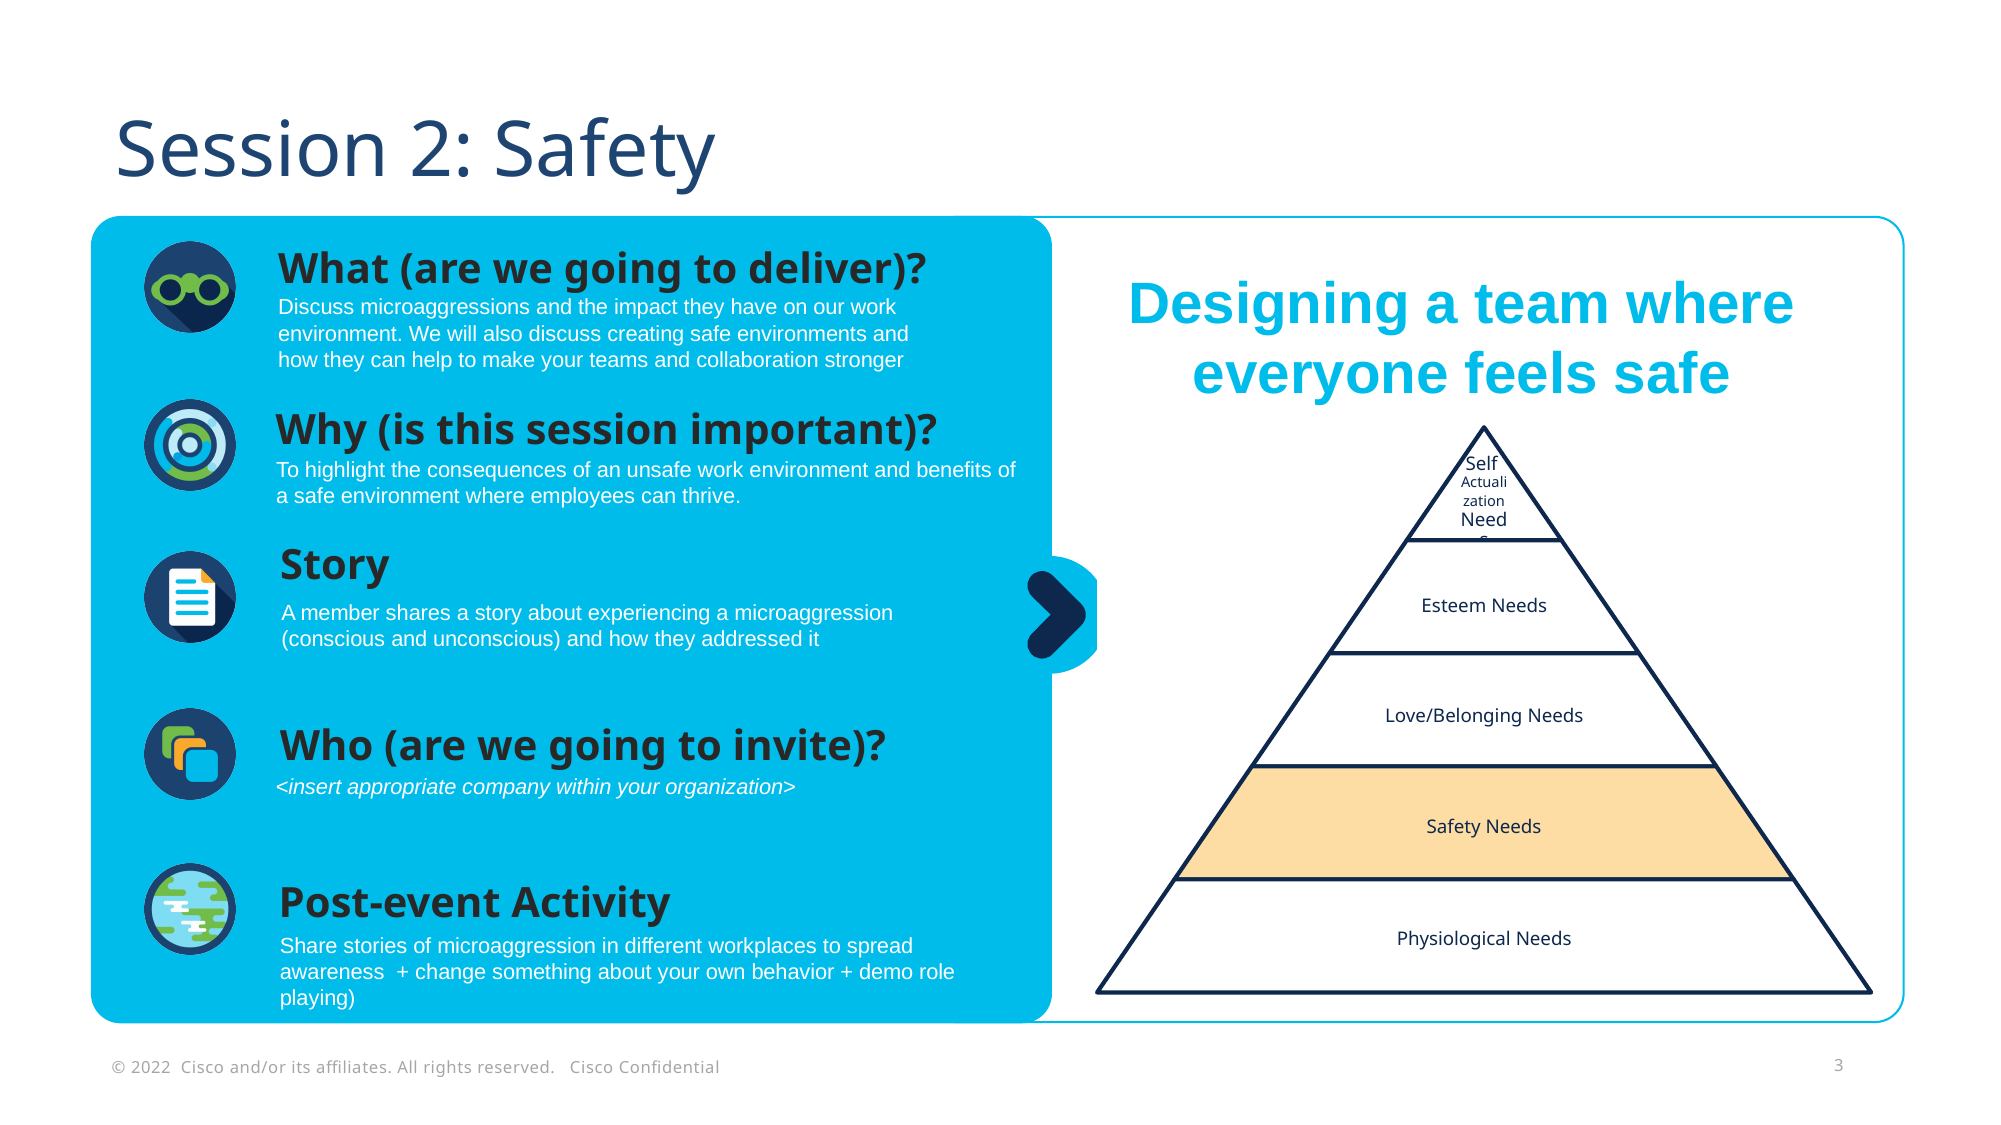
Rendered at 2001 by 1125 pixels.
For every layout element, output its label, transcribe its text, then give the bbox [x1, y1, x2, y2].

text_box <insert appropriate company within your organization> [275, 762, 953, 809]
text_box Designing a team where everyone feels safe [1116, 255, 1808, 416]
text_box What (are we going to deliver)? [278, 231, 956, 283]
picture [145, 400, 235, 490]
picture [145, 864, 235, 954]
text_box A member shares a story about experiencing a microaggression (conscious and unconscious) and how they addressed it [281, 588, 959, 661]
picture [145, 709, 235, 799]
text_box [91, 217, 954, 1023]
text_box Post-event Activity [278, 866, 956, 937]
picture [145, 242, 235, 332]
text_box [1028, 571, 1086, 658]
text_box Who (are we going to invite)? [279, 709, 958, 779]
picture [145, 552, 235, 642]
text_box [990, 555, 1090, 674]
text_box Discuss microaggressions and the impact they have on our work environment. We will also discuss creating safe environments and how they can help to make your teams and collaboration stronger [278, 283, 956, 382]
title Session 2: Safety [95, 74, 1922, 235]
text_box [1096, 427, 1872, 993]
text_box Why (is this session important)? [275, 392, 953, 463]
text_box To highlight the consequences of an unsafe work environment and benefits of a safe environment where employees can thrive. [276, 445, 1019, 518]
text_box Share stories of microaggression in different workplaces to spread awareness + change something about your own behavior + demo role playing) [279, 921, 957, 1021]
text_box Story [280, 528, 958, 598]
text_box [927, 216, 1904, 1023]
